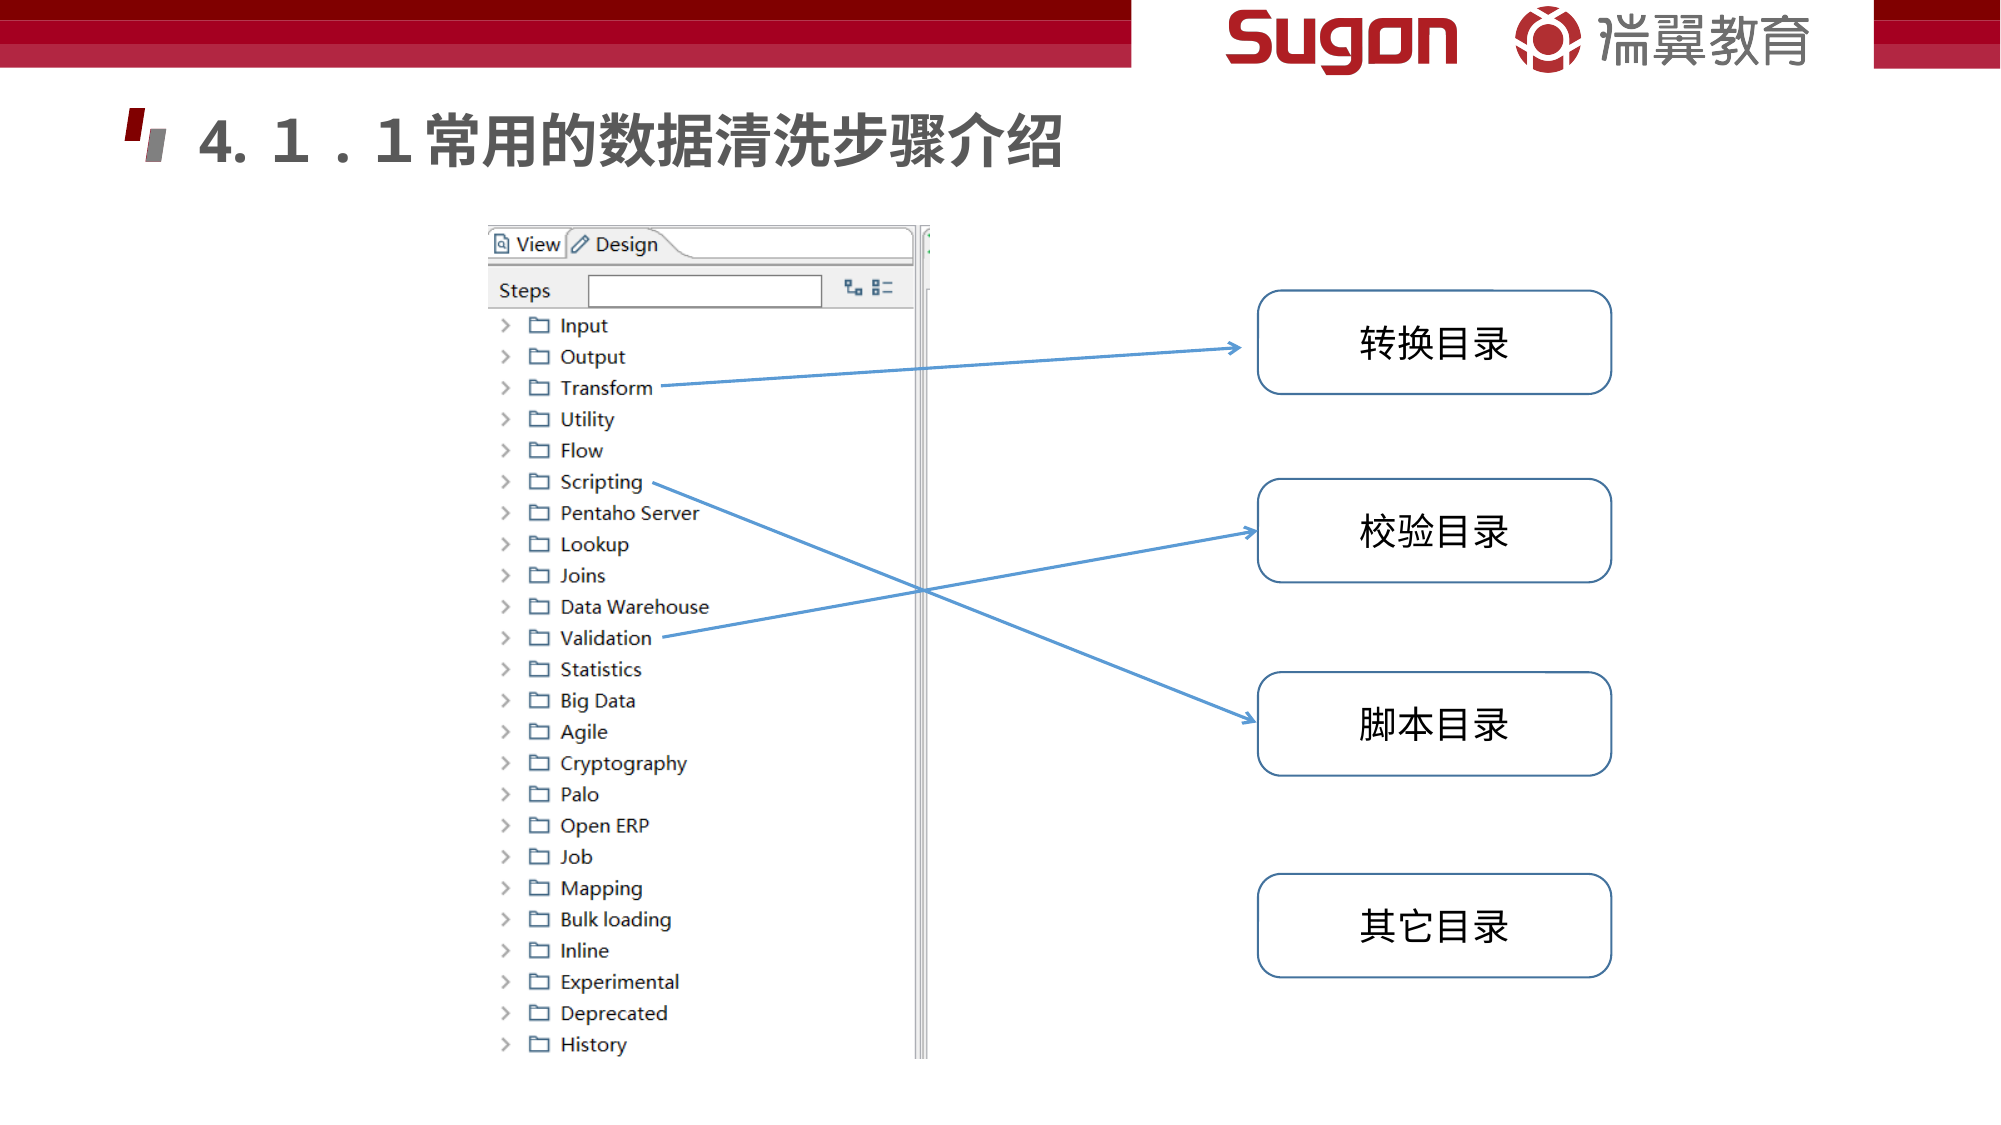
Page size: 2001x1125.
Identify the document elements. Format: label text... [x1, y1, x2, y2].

picture [1515, 6, 1809, 73]
text_box 脚本目录 [1256, 671, 1613, 777]
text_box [660, 347, 1242, 386]
text_box 转换目录 [1256, 289, 1613, 396]
text_box 4.１.１常用的数据清洗步骤介绍 [183, 96, 1183, 182]
text_box [144, 127, 168, 163]
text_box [652, 482, 1257, 723]
text_box 校验目录 [1257, 477, 1613, 584]
picture [488, 225, 930, 1059]
picture [1194, 0, 1484, 102]
text_box [123, 107, 147, 142]
text_box 其它目录 [1256, 872, 1613, 979]
